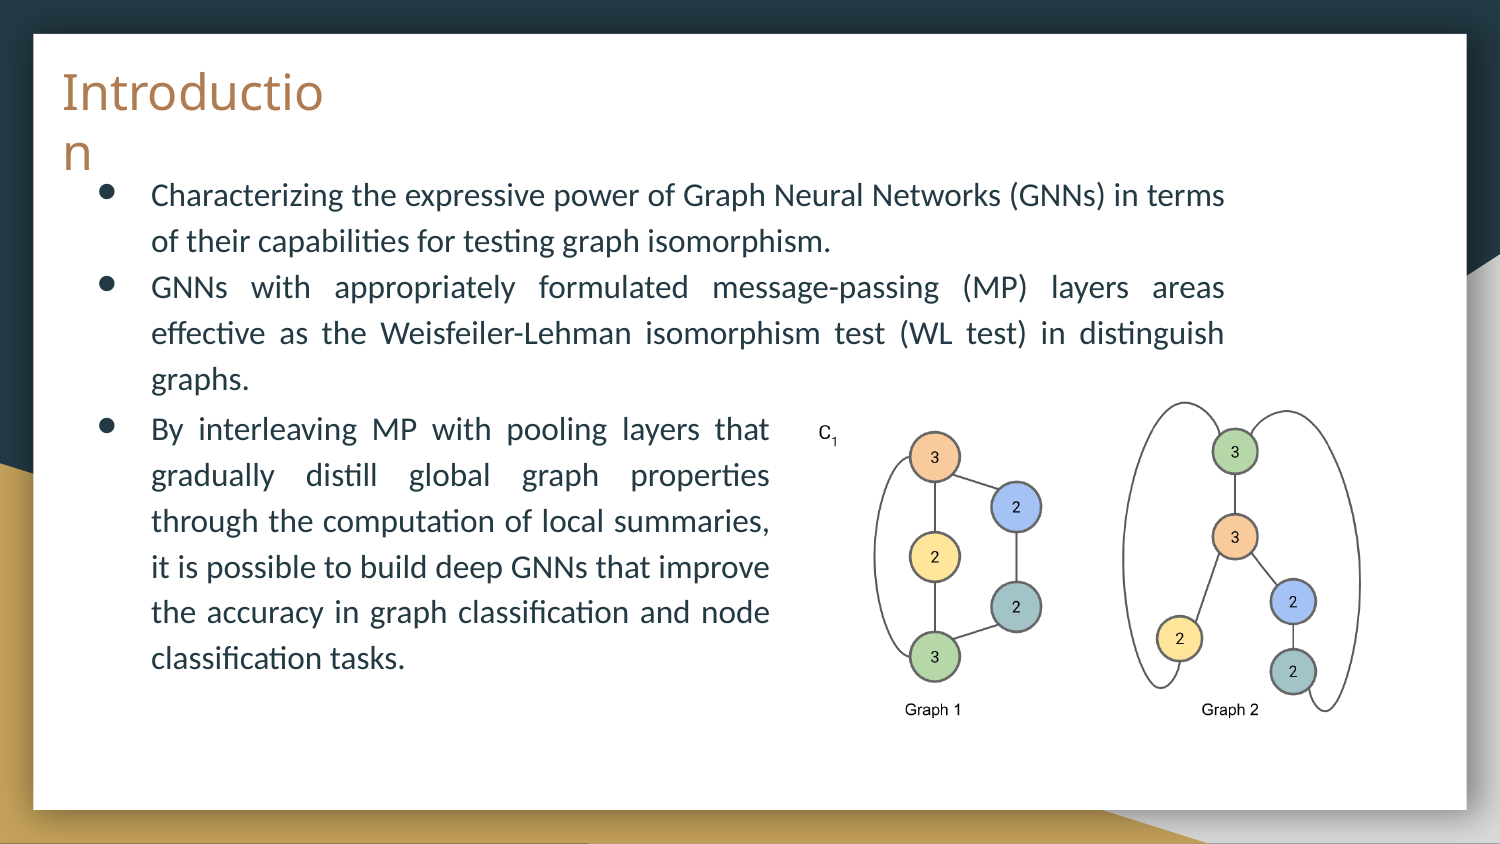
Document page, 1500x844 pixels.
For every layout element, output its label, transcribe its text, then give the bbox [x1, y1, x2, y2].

picture [799, 385, 1435, 743]
text_box By interleaving MP with pooling layers that gradually distill global graph properties through the computation of local summaries, it is possible to build deep GNNs that improve the accuracy in graph classification and node classification tasks. [61, 386, 787, 692]
title Introduction [47, 45, 357, 130]
list Characterizing the expressive power of Graph Neural Networks (GNNs) in terms of their capabilities for testing graph isomorphism. GNNs with appropriately formulated message-passing (MP) layers areas effective as the Weisfeiler-Lehman isomorphism test (WL test) in distinguish graphs. [61, 152, 1242, 406]
